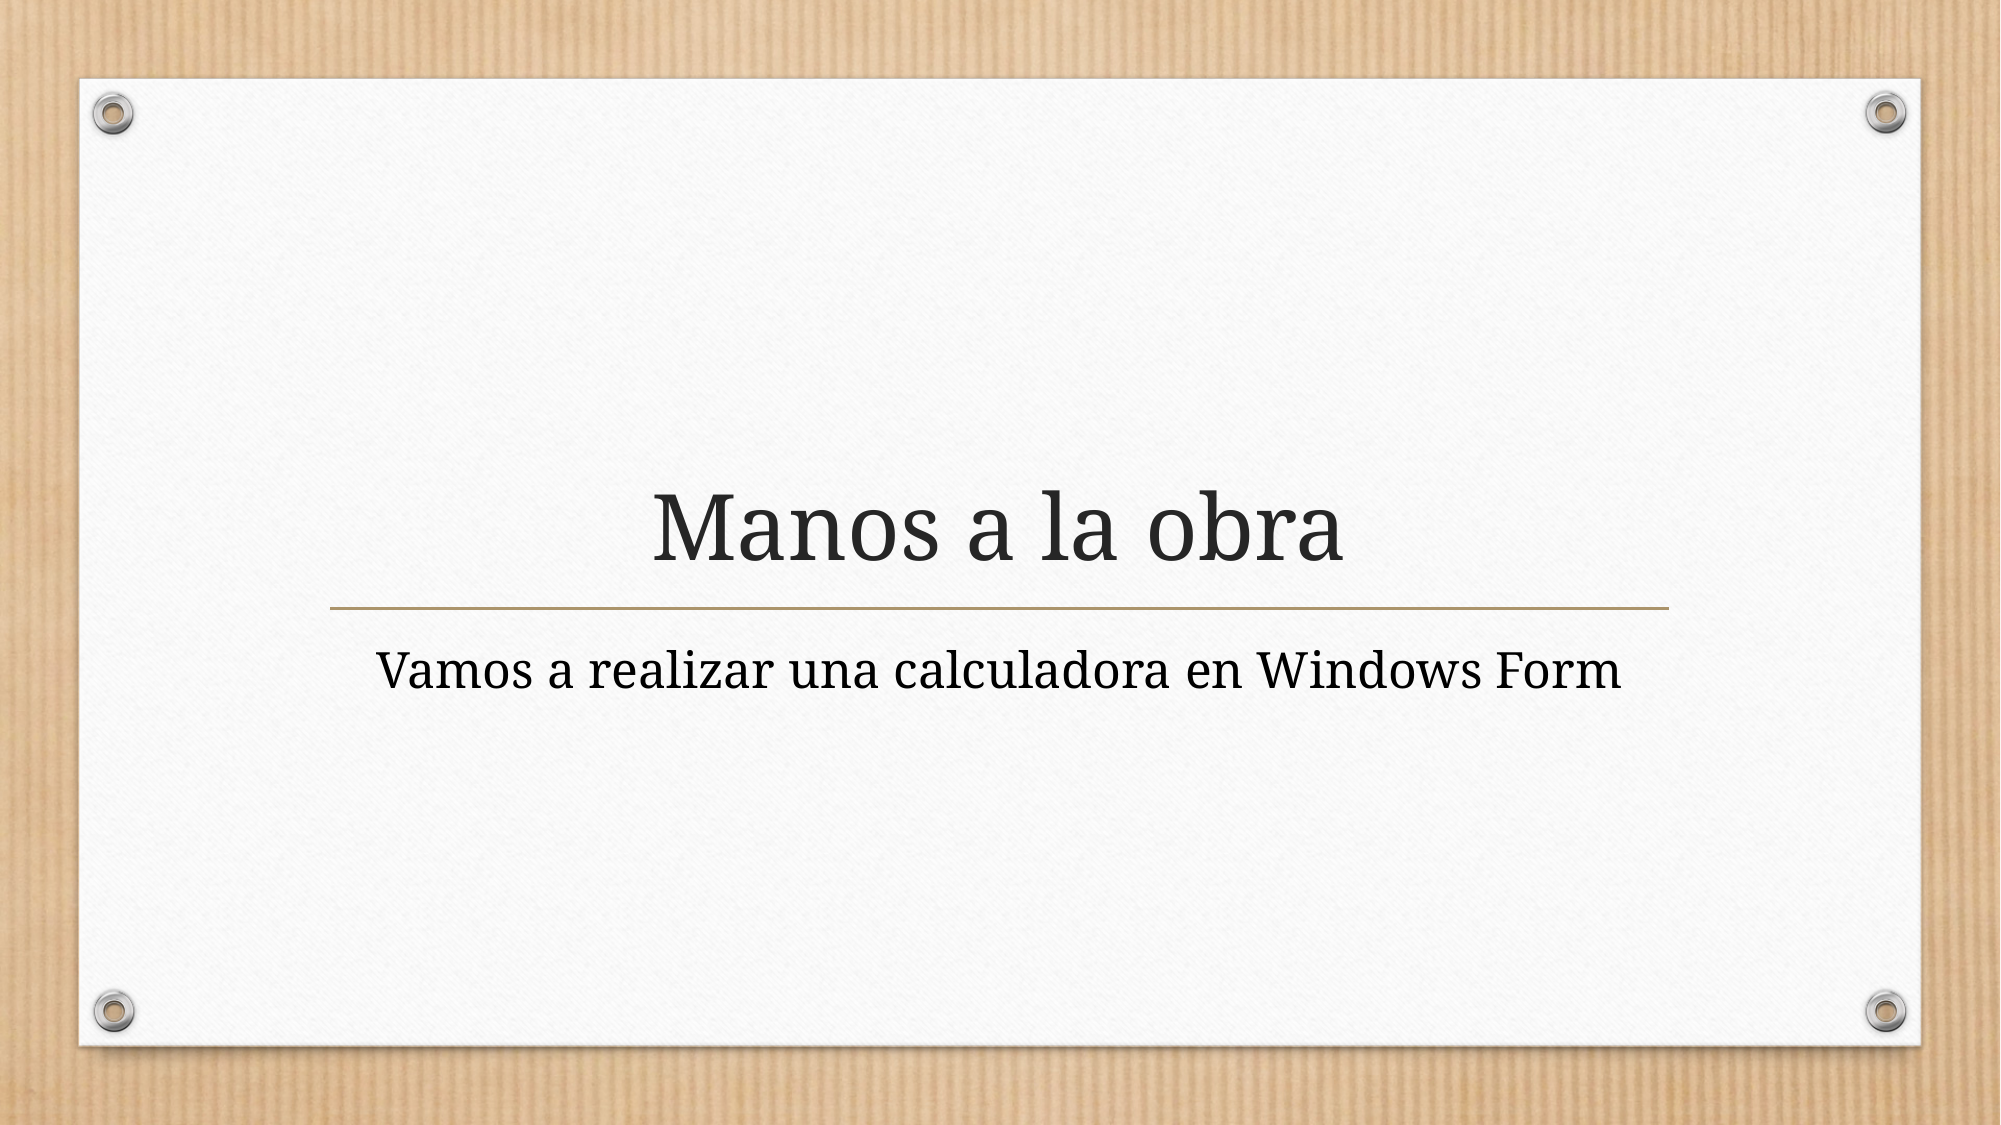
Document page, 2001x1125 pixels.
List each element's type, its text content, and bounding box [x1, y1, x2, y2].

picture [0, 0, 2001, 1125]
title Manos a la obra [330, 287, 1669, 587]
list Vamos a realizar una calculadora en Windows Form [330, 630, 1669, 788]
